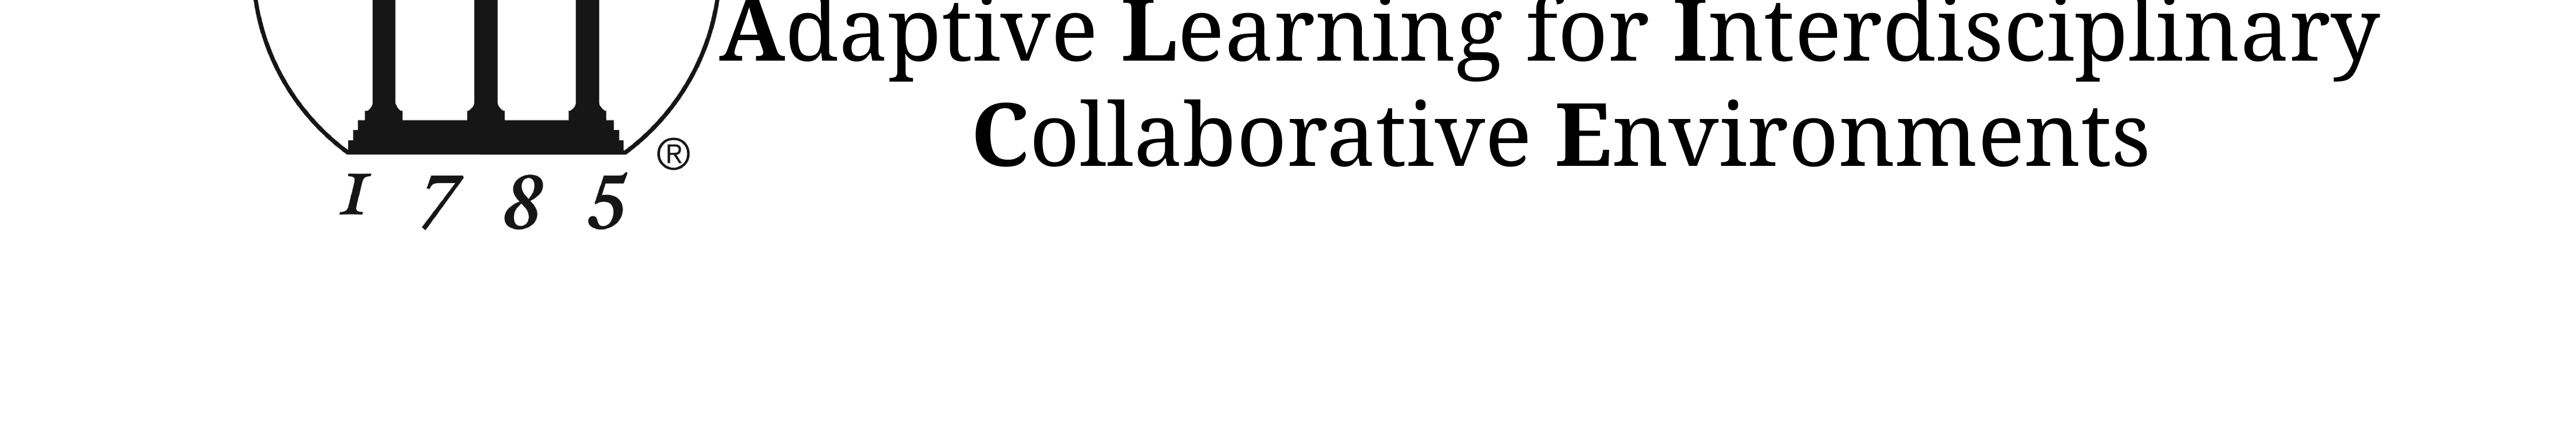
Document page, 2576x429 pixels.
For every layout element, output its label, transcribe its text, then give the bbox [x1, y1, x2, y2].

text_box A L I C E Adaptive Learning for Interdisciplinary Collaborative Environments [729, 0, 2412, 188]
picture [246, 0, 729, 245]
